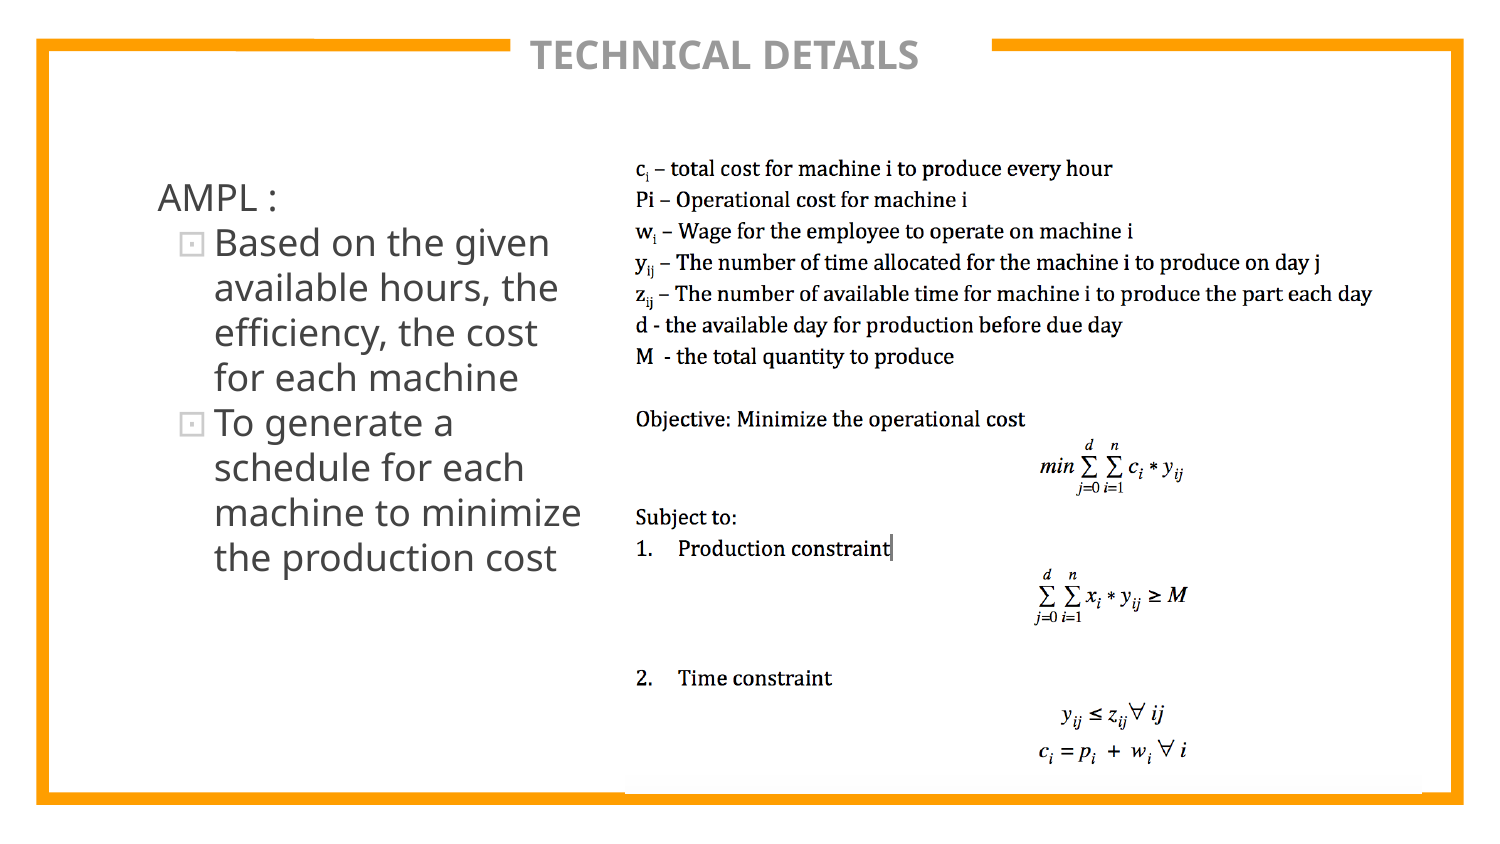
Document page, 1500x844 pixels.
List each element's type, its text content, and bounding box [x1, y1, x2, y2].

title TECHNICAL DETAILS [481, 15, 969, 136]
list AMPL : Based on the given available hours, the efficiency, the cost for each machine To generate a schedule for each machine to minimize the production cost [123, 159, 611, 692]
picture [625, 135, 1423, 794]
